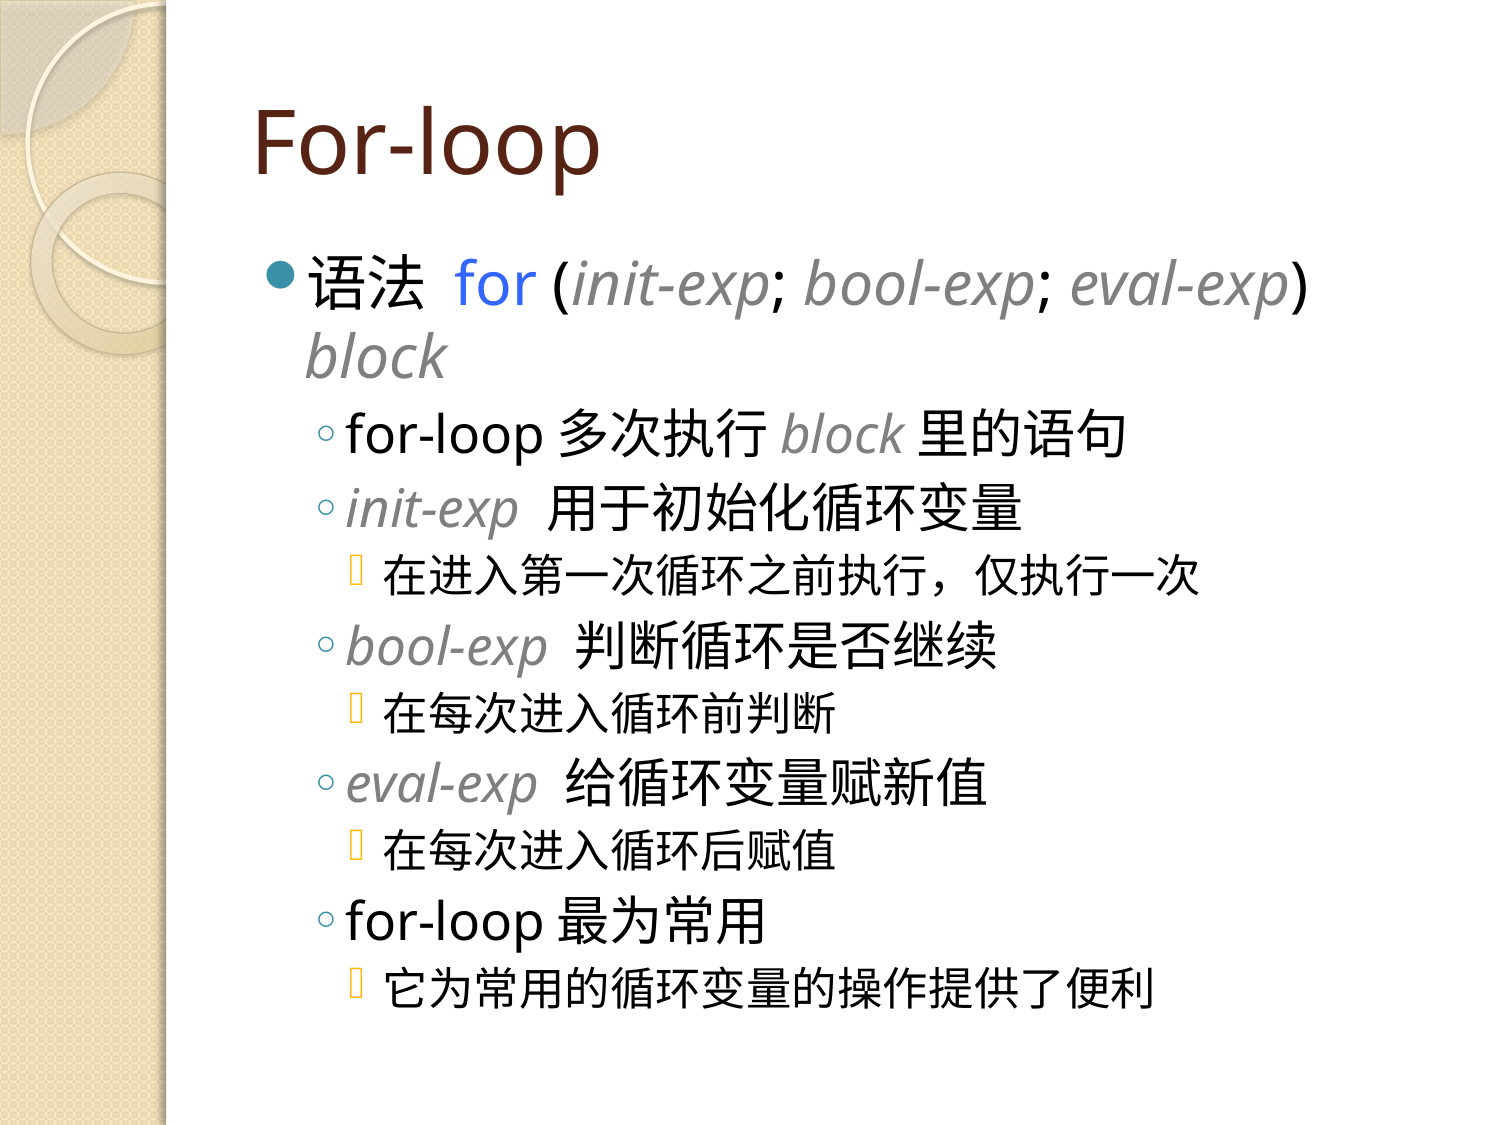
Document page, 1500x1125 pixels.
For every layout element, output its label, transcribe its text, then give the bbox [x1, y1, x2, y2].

title For-loop [235, 45, 1466, 233]
list 语法 for (init-exp; bool-exp; eval-exp) block for-loop多次执行block里的语句 init-exp 用于初始化循环变量 在进入第一次循环之前执行，仅执行一次 bool-exp 判断循环是否继续 在每次进入循环前判断 eval-exp 给循环变量赋新值 在每次进入循环后赋值 for-loop最为常用 它为常用的循环变量的操作提供了便利 [235, 237, 1466, 1025]
